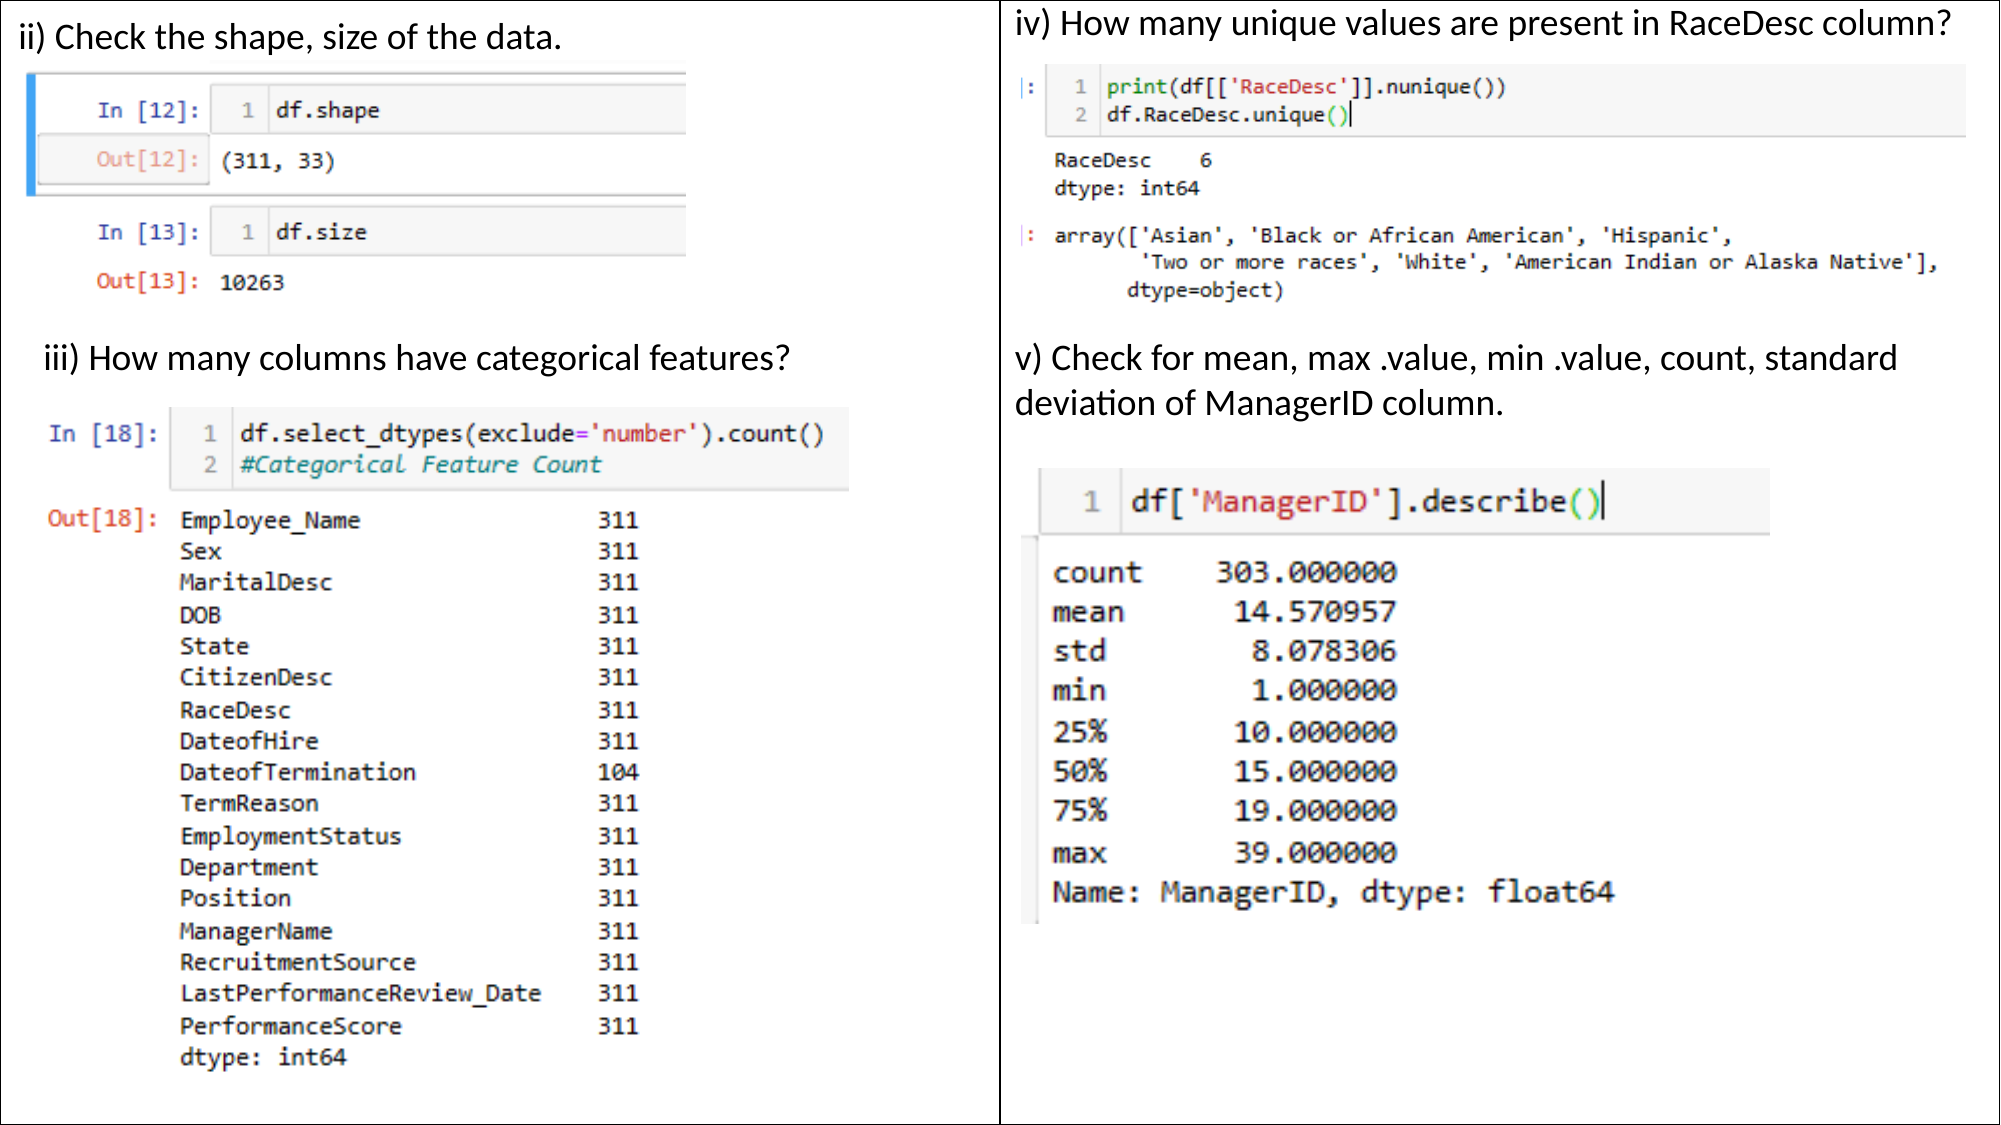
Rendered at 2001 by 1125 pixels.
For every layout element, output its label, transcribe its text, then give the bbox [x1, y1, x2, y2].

picture [23, 407, 849, 1074]
picture [1021, 64, 1966, 314]
text_box v) Check for mean, max .value, min .value, count, standard deviation of ManagerID column. [999, 325, 2000, 431]
table_header iv) How many unique values are present in RaceDesc column? [1001, 1, 1999, 325]
picture [23, 60, 686, 314]
picture [1021, 468, 1770, 924]
text_box ii) Check the shape, size of the data. [3, 4, 579, 64]
table_header iv) How many unique values are present in RaceDesc column? [1001, 431, 1999, 1124]
table_header [1, 1, 999, 1124]
text_box iii) How many columns have categorical features? [28, 325, 808, 386]
